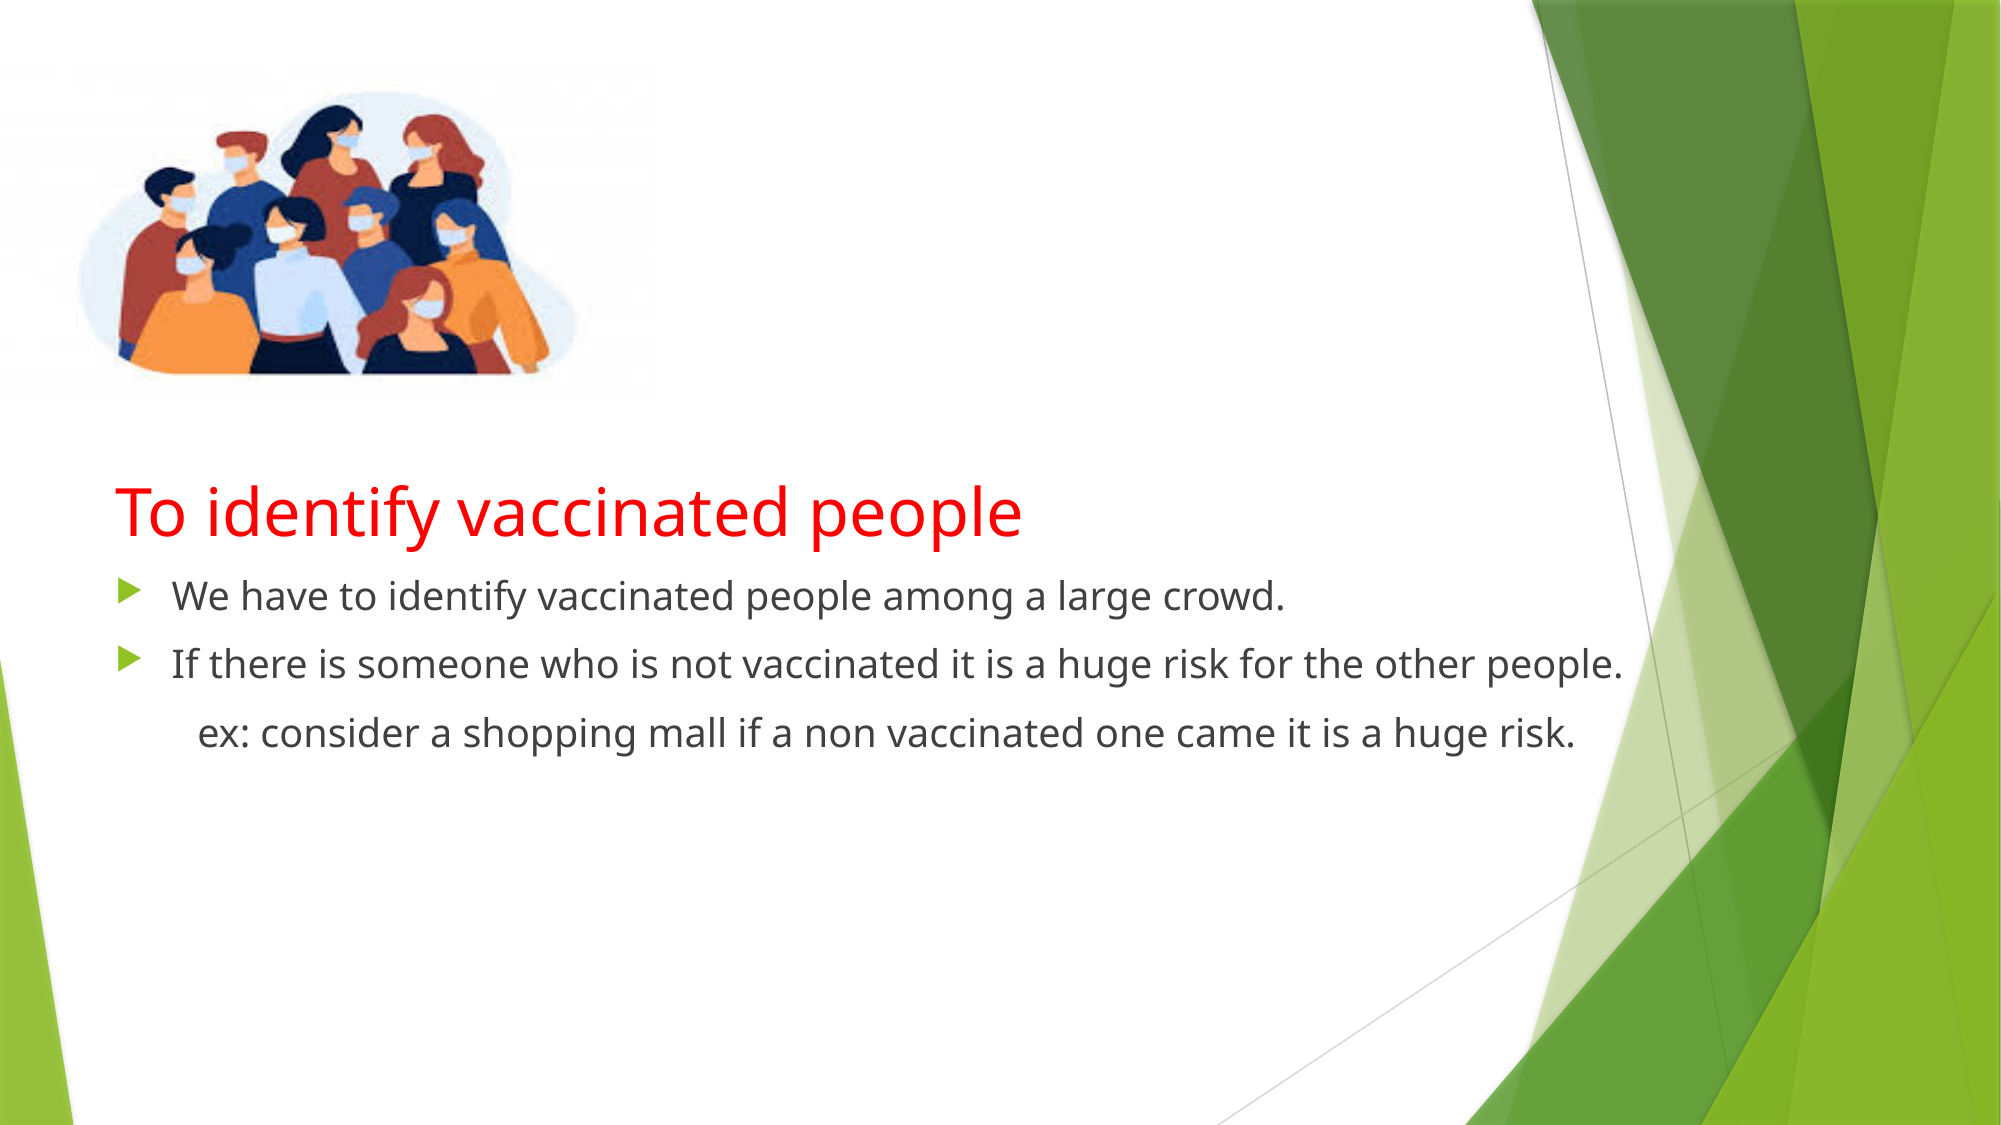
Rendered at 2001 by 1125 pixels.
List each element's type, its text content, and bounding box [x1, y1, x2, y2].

picture [0, 63, 658, 411]
list To identify vaccinated people We have to identify vaccinated people among a large crowd. If there is someone who is not vaccinated it is a huge risk for the other people. ex: consider a shopping mall if a non vaccinated one came it is a huge risk. [100, 462, 1713, 945]
